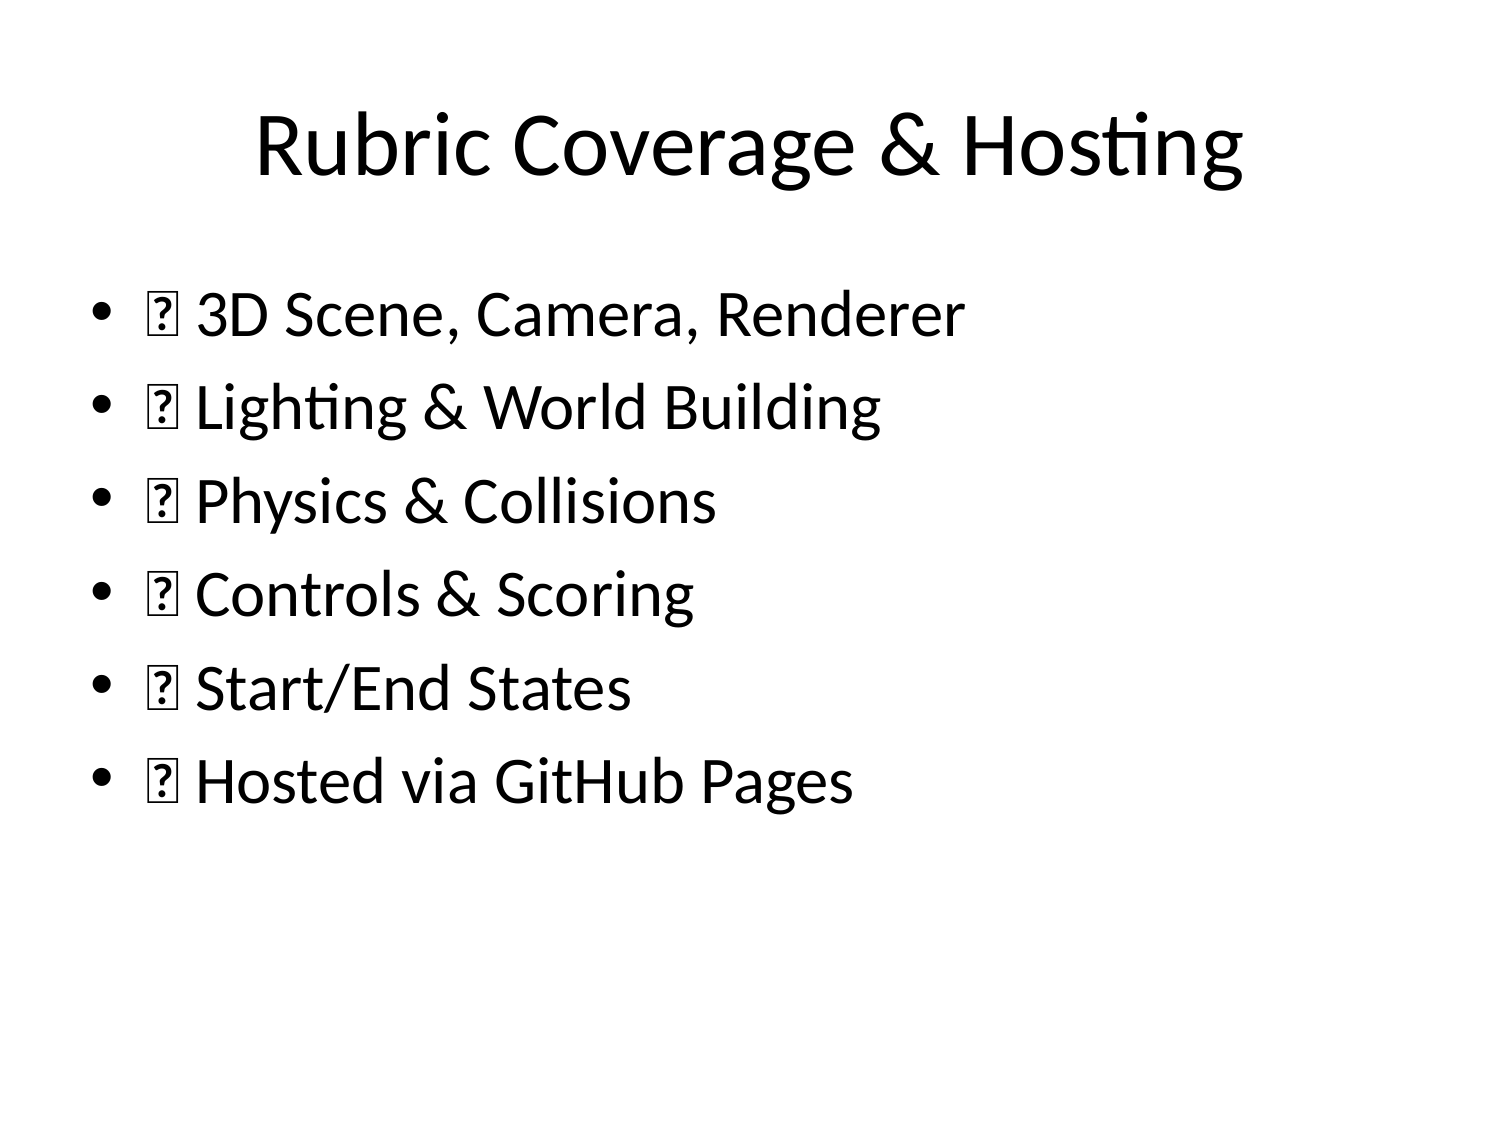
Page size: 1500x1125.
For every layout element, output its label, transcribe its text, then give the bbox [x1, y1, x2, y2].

title Rubric Coverage & Hosting [75, 45, 1425, 233]
list ✅ 3D Scene, Camera, Renderer ✅ Lighting & World Building ✅ Physics & Collisions ✅ Controls & Scoring ✅ Start/End States ✅ Hosted via GitHub Pages [75, 262, 1425, 1005]
